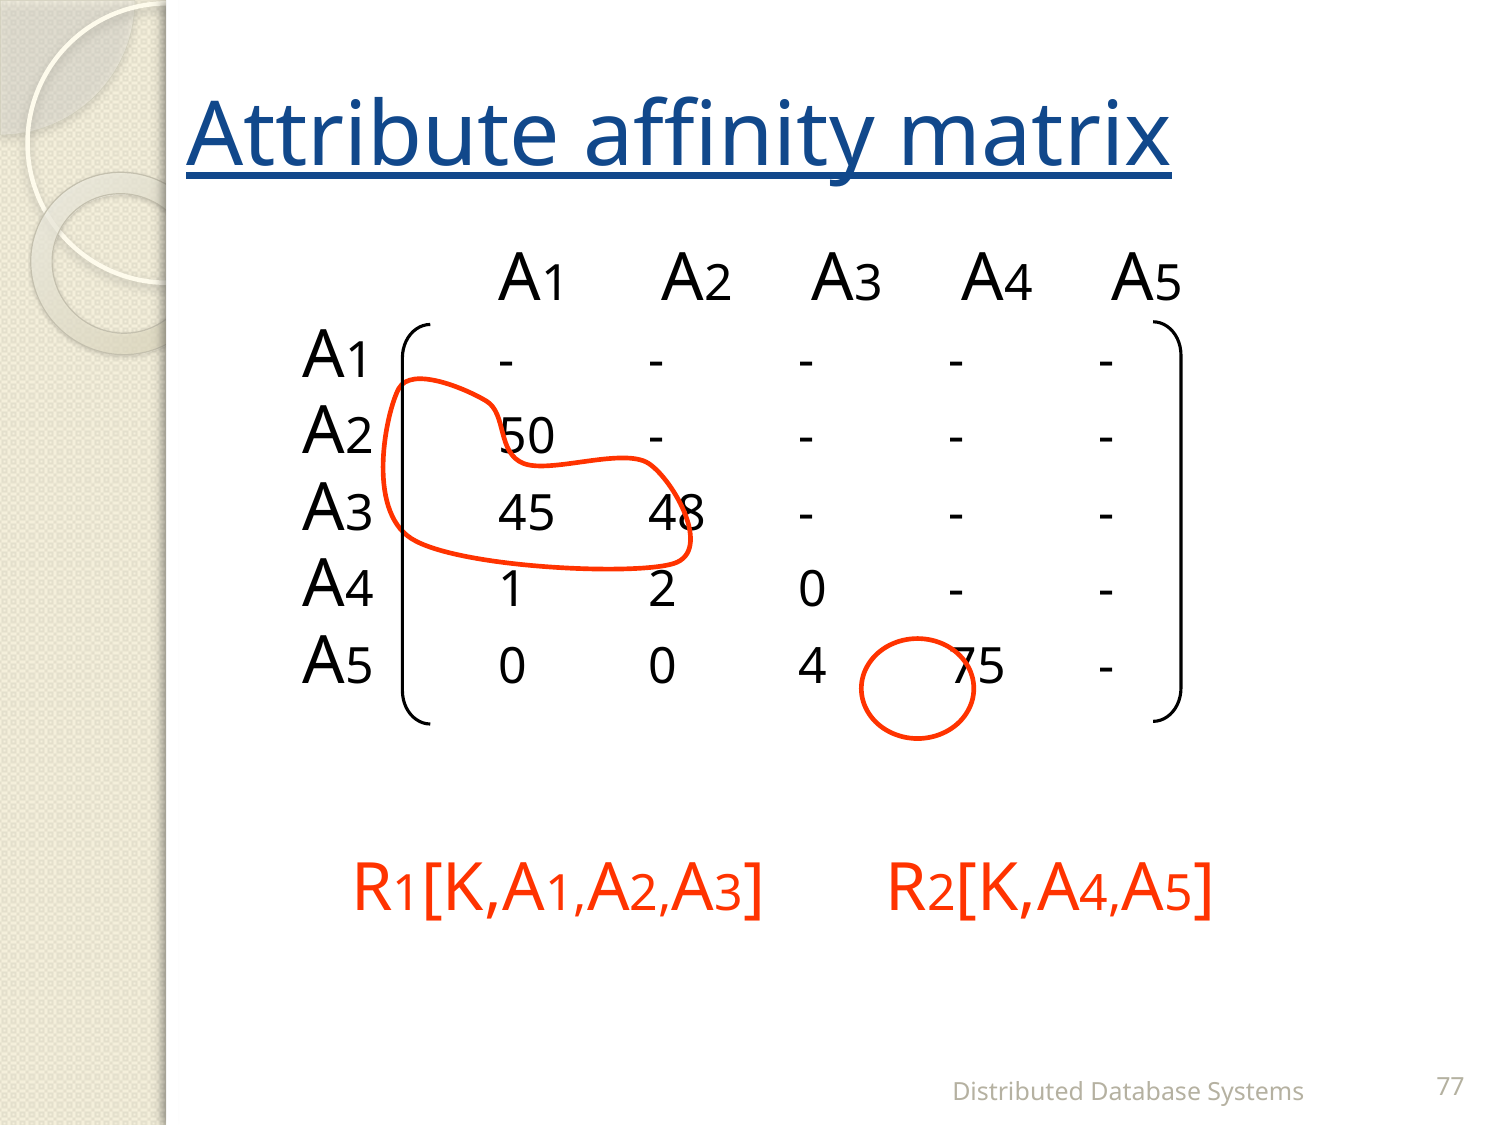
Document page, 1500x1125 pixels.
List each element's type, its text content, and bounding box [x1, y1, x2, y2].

text_box [402, 324, 431, 362]
text_box [1153, 321, 1181, 362]
footer Distributed Database Systems [937, 1034, 1413, 1113]
list A1 A2 A3 A4 A5 A1 - - - - - A2 50 - - - - A3 45 48 - - - A4 1 2 0 - - A5 0 0 4 75 - [273, 226, 1500, 764]
title Attribute affinity matrix [171, 35, 1447, 224]
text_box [324, 365, 1242, 932]
slide_number 77 [1413, 1034, 1488, 1113]
